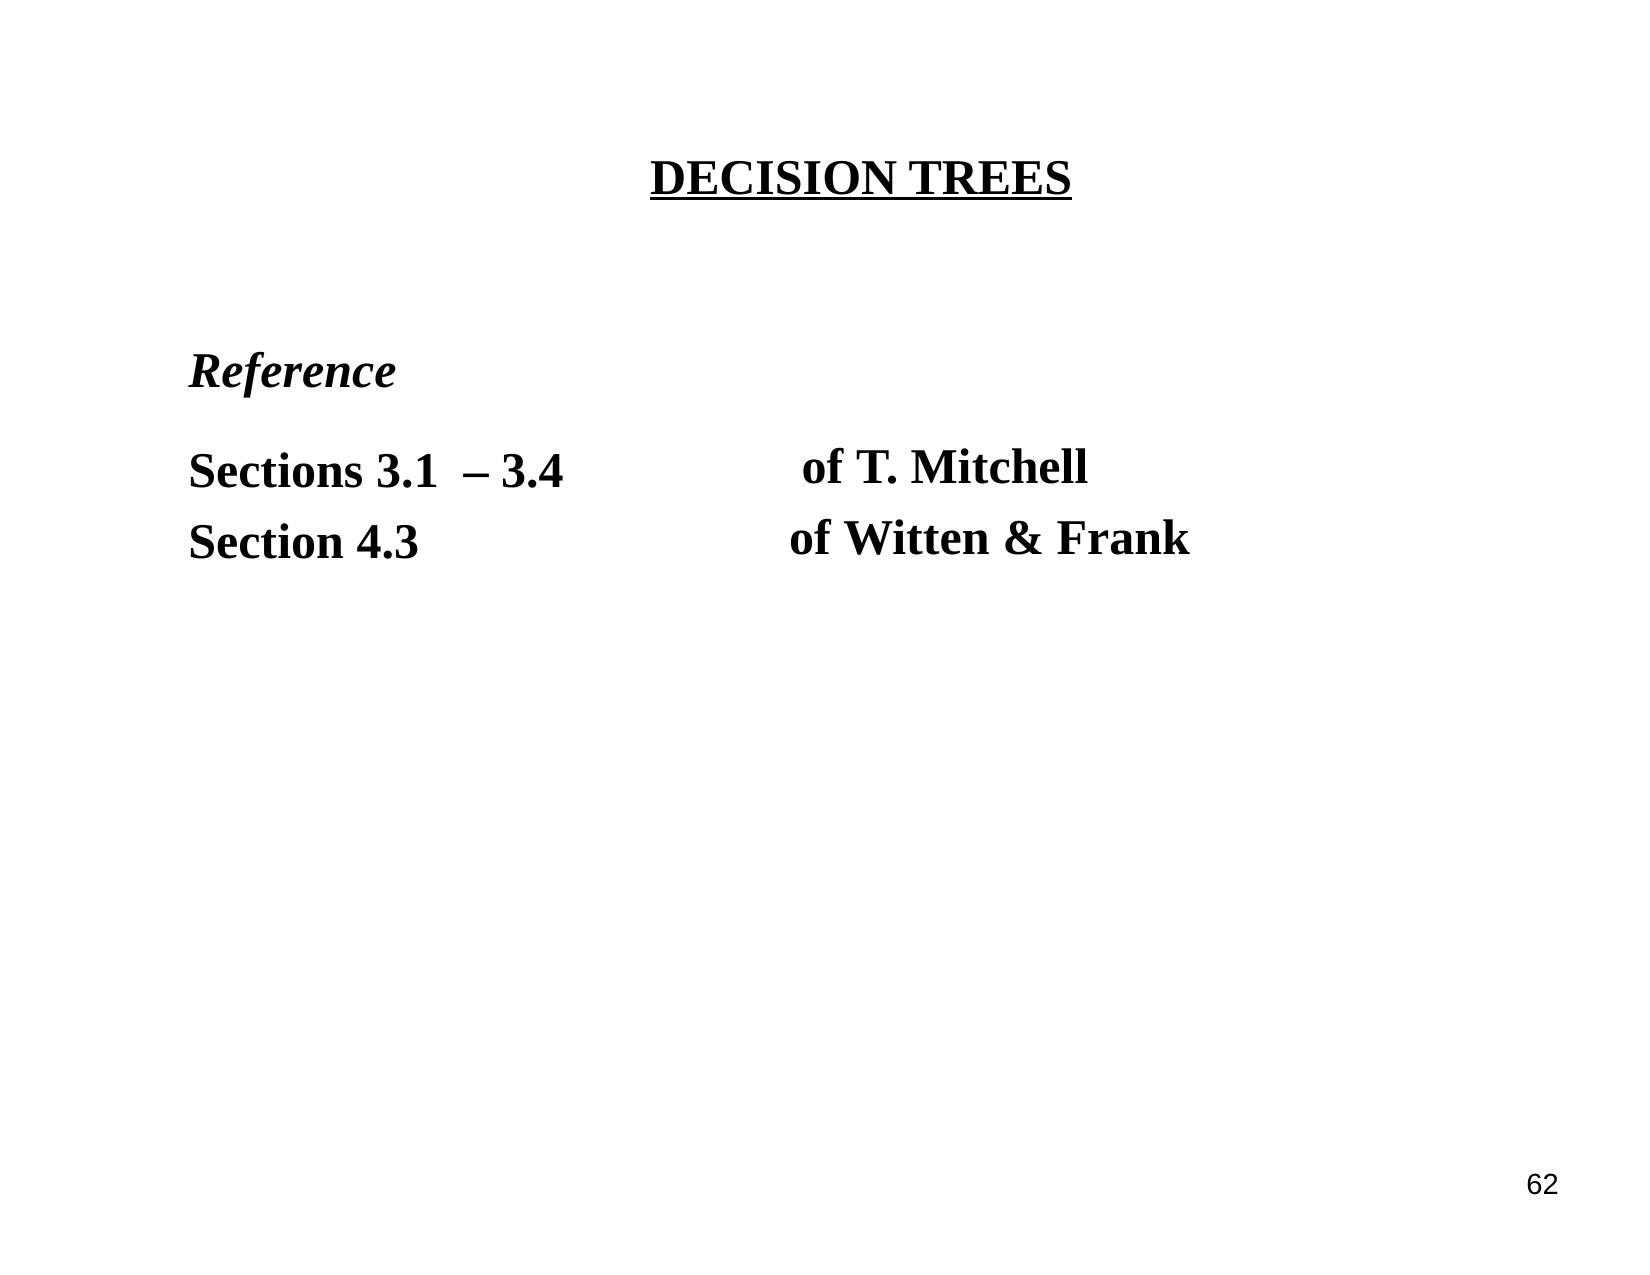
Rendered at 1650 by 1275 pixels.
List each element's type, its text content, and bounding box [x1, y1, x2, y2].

text_box DECISION TREES [650, 149, 1073, 212]
text_box 62 [1526, 1168, 1559, 1208]
text_box of T. Mitchell of Witten & Frank [789, 439, 1190, 572]
text_box [73, 73, 1577, 1202]
text_box Reference Sections 3.1 – 3.4 Section 4.3 [188, 343, 564, 577]
